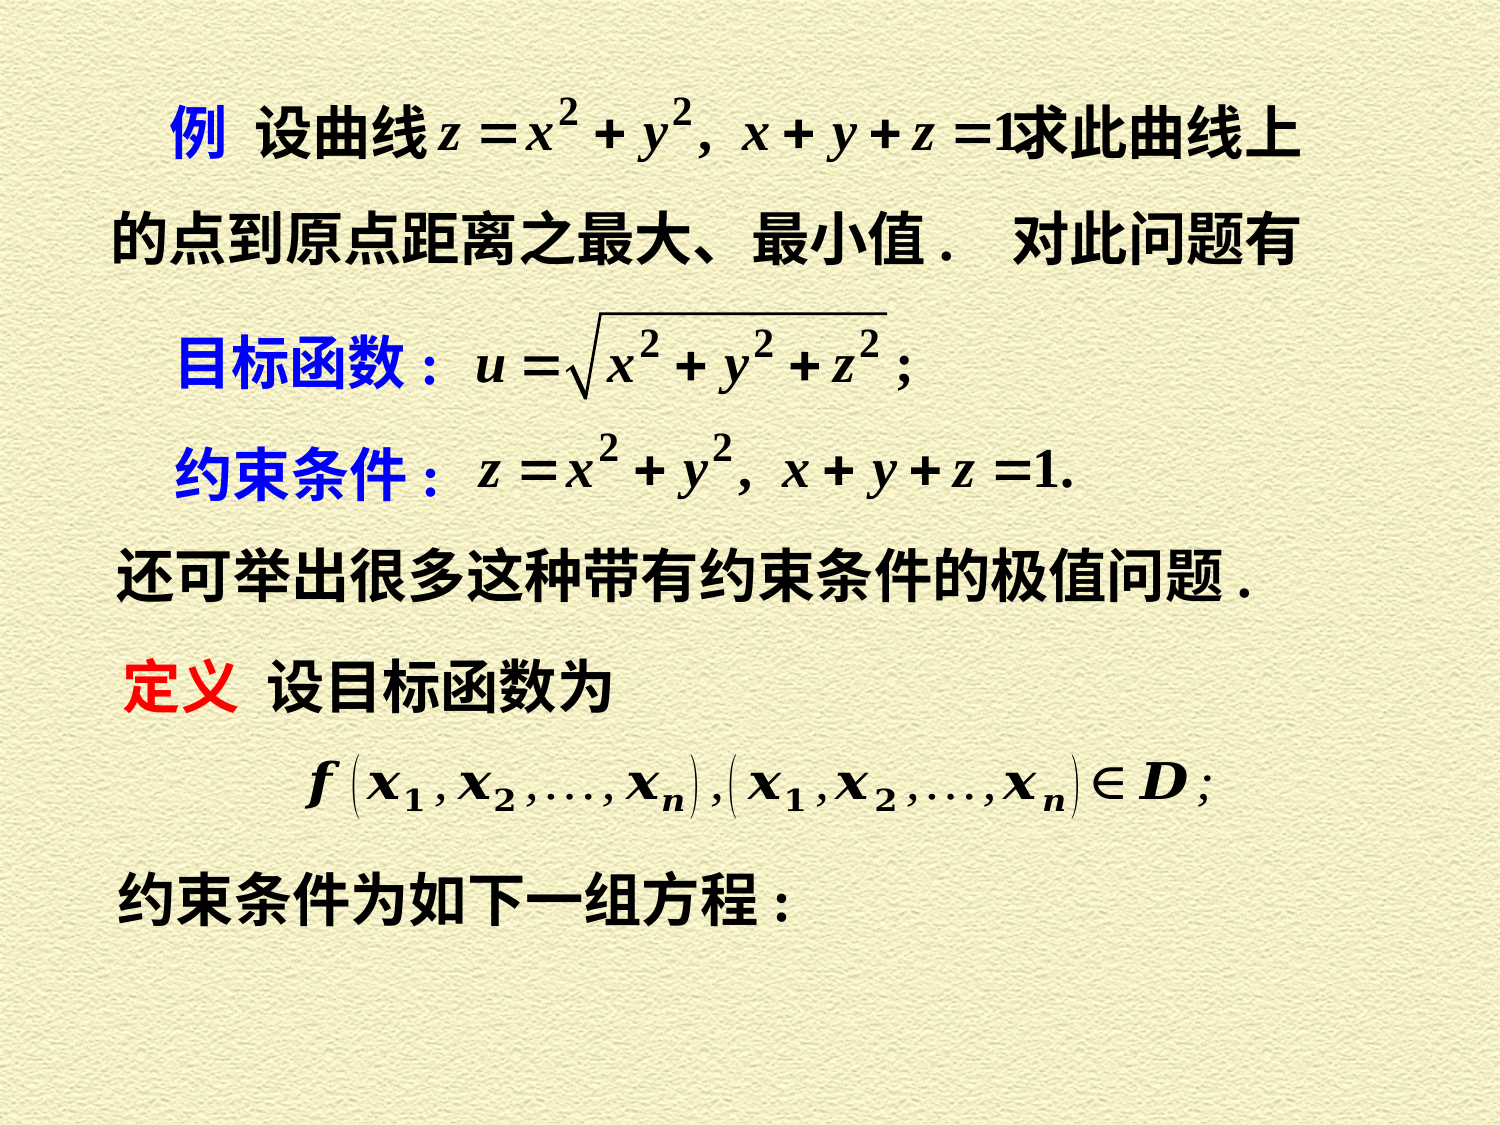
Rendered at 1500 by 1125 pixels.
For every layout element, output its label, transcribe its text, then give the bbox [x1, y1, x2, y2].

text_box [107, 87, 1392, 174]
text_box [166, 424, 1077, 516]
picture [0, 0, 1500, 1125]
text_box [164, 307, 914, 406]
text_box 还可举出很多这种带有约束条件的极值问题. [101, 532, 1383, 617]
text_box 约束条件为如下一组方程: [102, 855, 1344, 941]
text_box 定义 设目标函数为 [108, 642, 798, 798]
text_box 的点到原点距离之最大、最小值. 对此问题有 [95, 195, 1385, 280]
